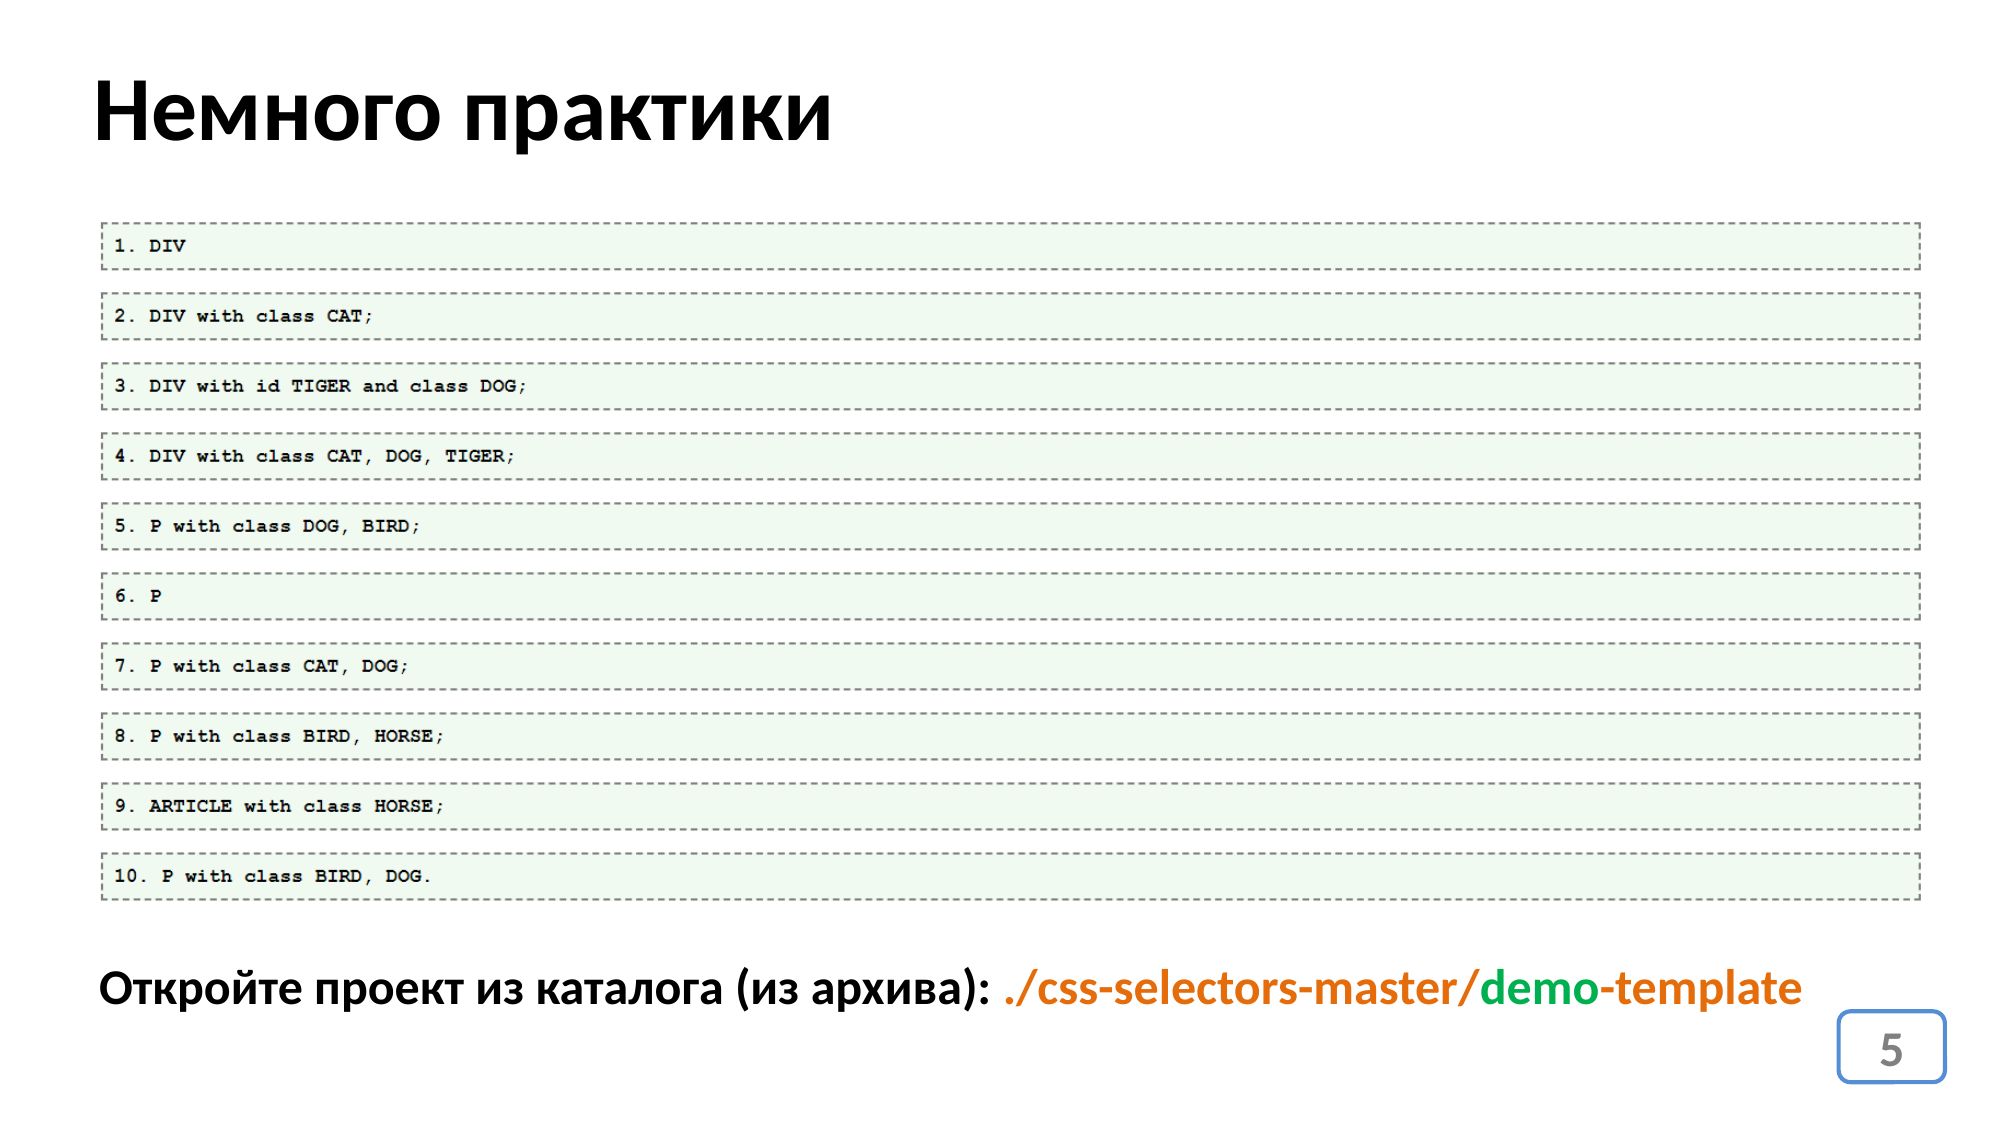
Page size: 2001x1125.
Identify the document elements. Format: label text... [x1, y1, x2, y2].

text_box 5 [1836, 1009, 1948, 1085]
text_box Откройте проект из каталога (из архива): ./css-selectors-master/demo-template [84, 947, 1922, 1023]
picture [78, 195, 1945, 917]
text_box Немного практики [78, 41, 1921, 166]
